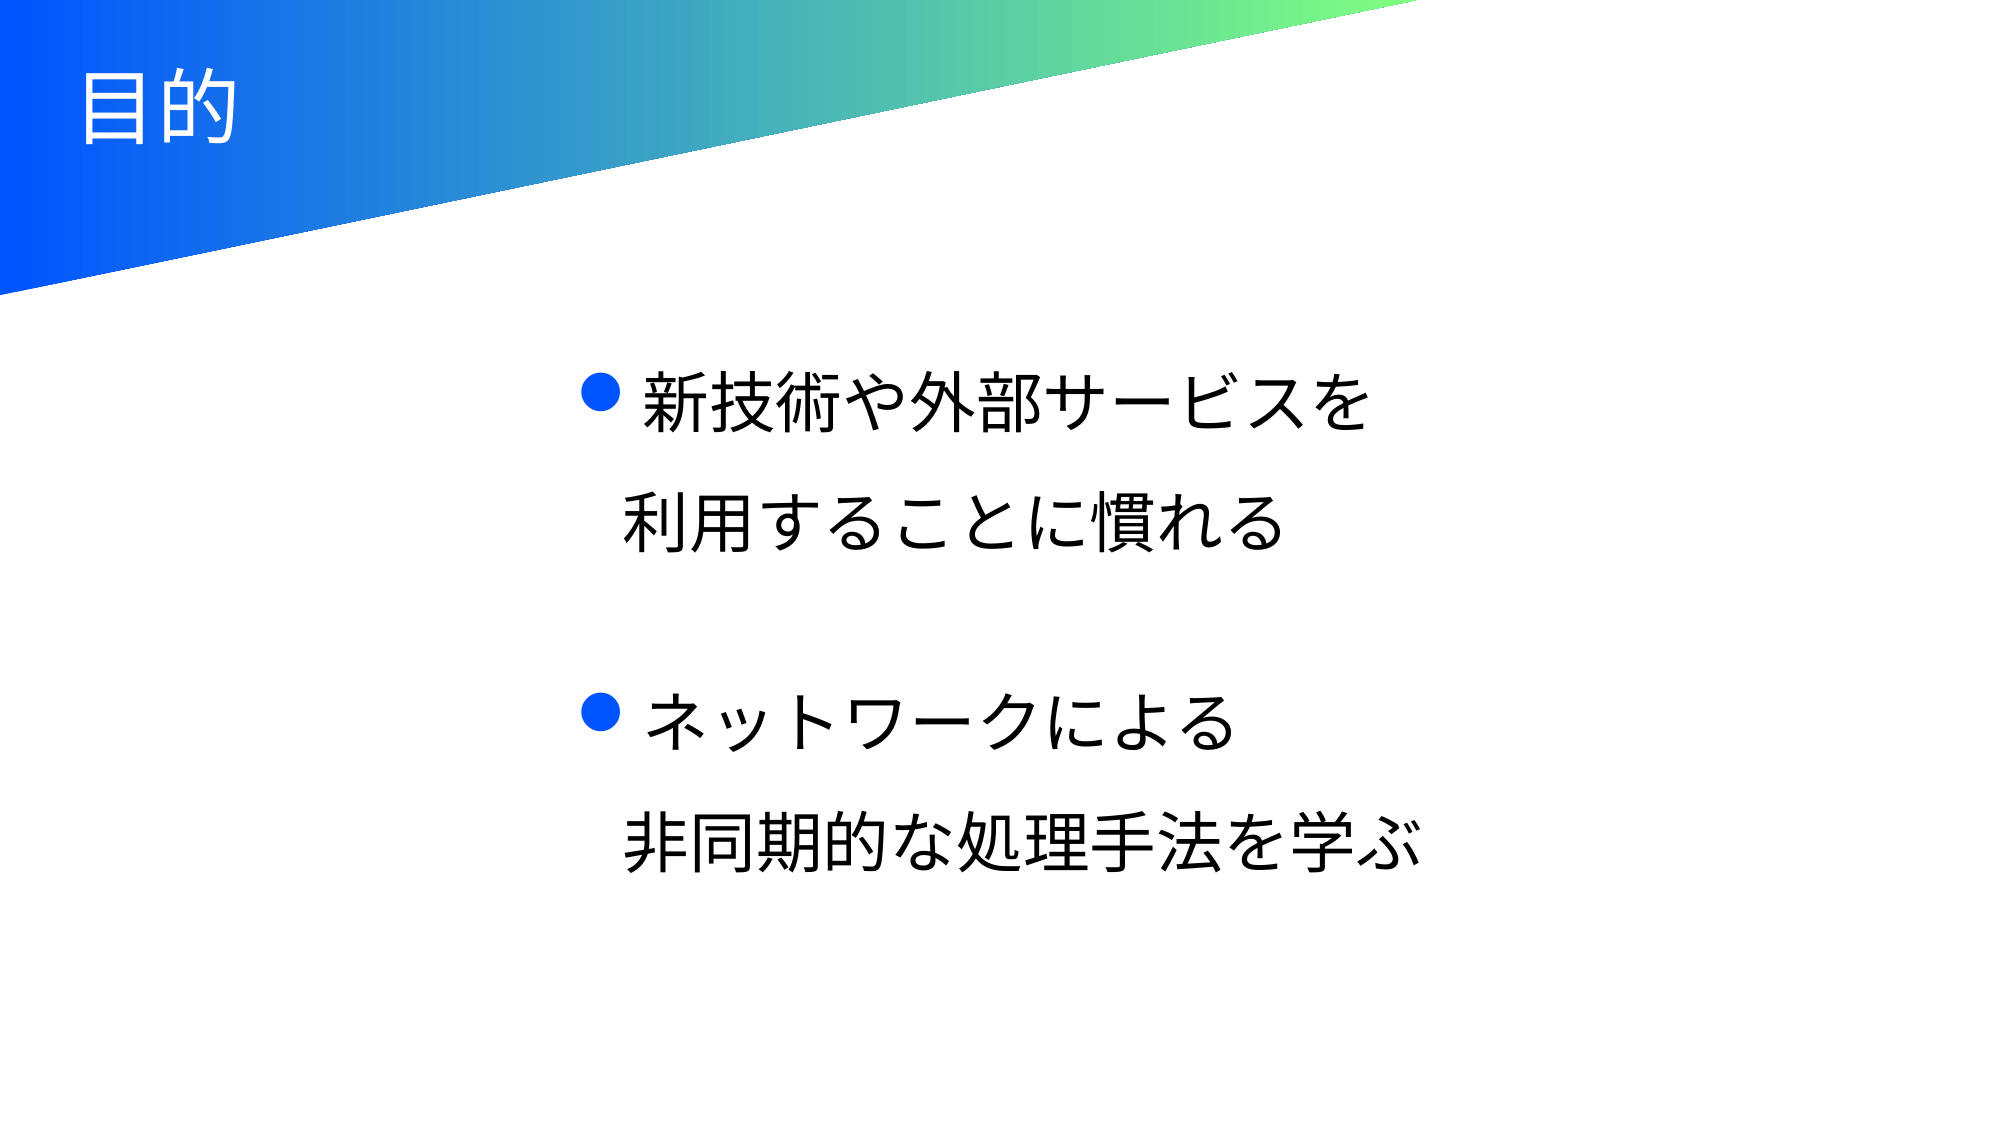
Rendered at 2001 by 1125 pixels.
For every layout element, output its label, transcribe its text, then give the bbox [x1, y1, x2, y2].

text_box 新技術や外部サービスを 利用することに慣れる ネットワークによる 非同期的な処理手法を学ぶ [561, 313, 1439, 888]
title 目的 [59, 59, 1477, 178]
